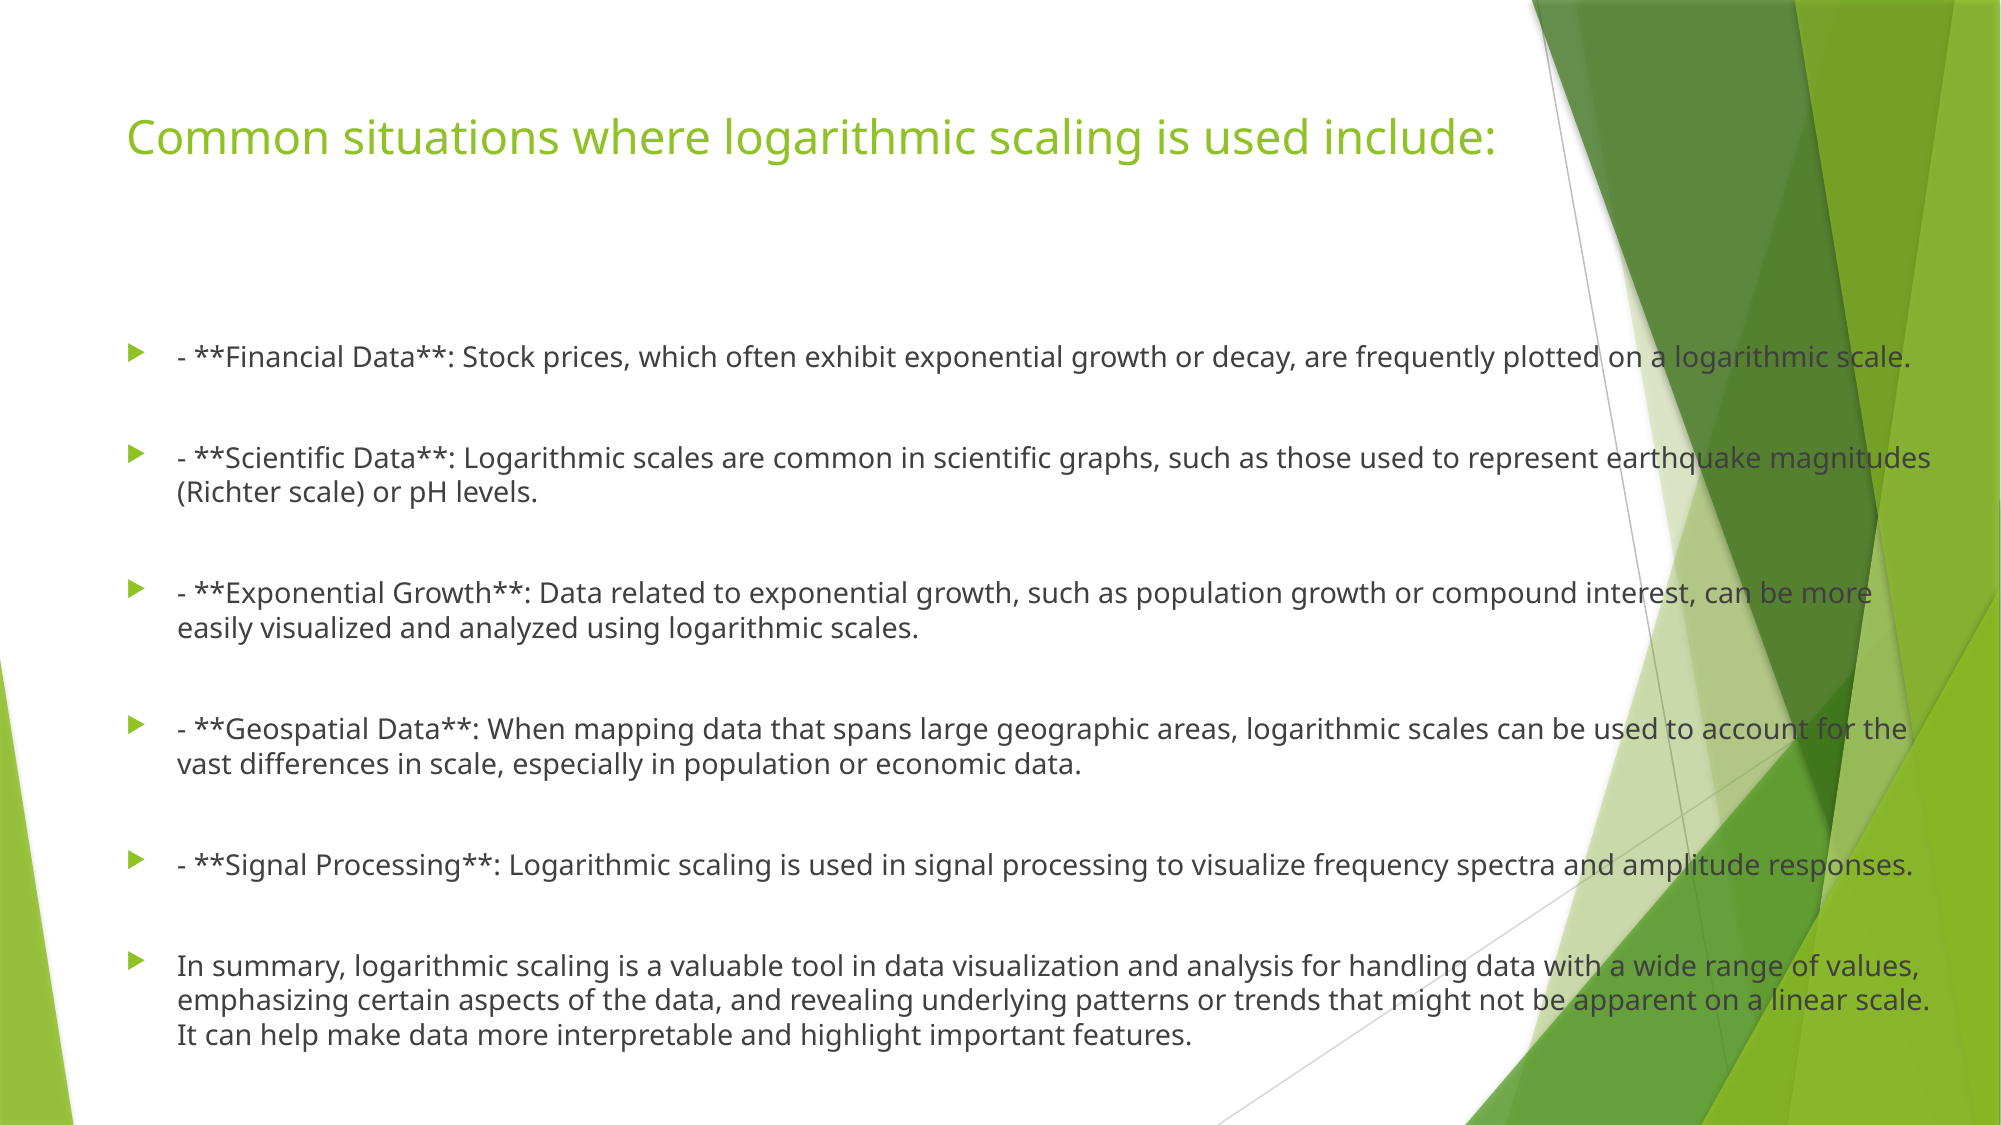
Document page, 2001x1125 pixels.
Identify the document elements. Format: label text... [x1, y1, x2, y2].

list - **Financial Data**: Stock prices, which often exhibit exponential growth or decay, are frequently plotted on a logarithmic scale. - **Scientific Data**: Logarithmic scales are common in scientific graphs, such as those used to represent earthquake magnitudes (Richter scale) or pH levels. - **Exponential Growth**: Data related to exponential growth, such as population growth or compound interest, can be more easily visualized and analyzed using logarithmic scales. - **Geospatial Data**: When mapping data that spans large geographic areas, logarithmic scales can be used to account for the vast differences in scale, especially in population or economic data. - **Signal Processing**: Logarithmic scaling is used in signal processing to visualize frequency spectra and amplitude responses. In summary, logarithmic scaling is a valuable tool in data visualization and analysis for handling data with a wide range of values, emphasizing certain aspects of the data, and revealing underlying patterns or trends that might not be apparent on a linear scale. It can help make data more interpretable and highlight important features. [111, 280, 1952, 1106]
title Common situations where logarithmic scaling is used include: [111, 99, 1522, 244]
